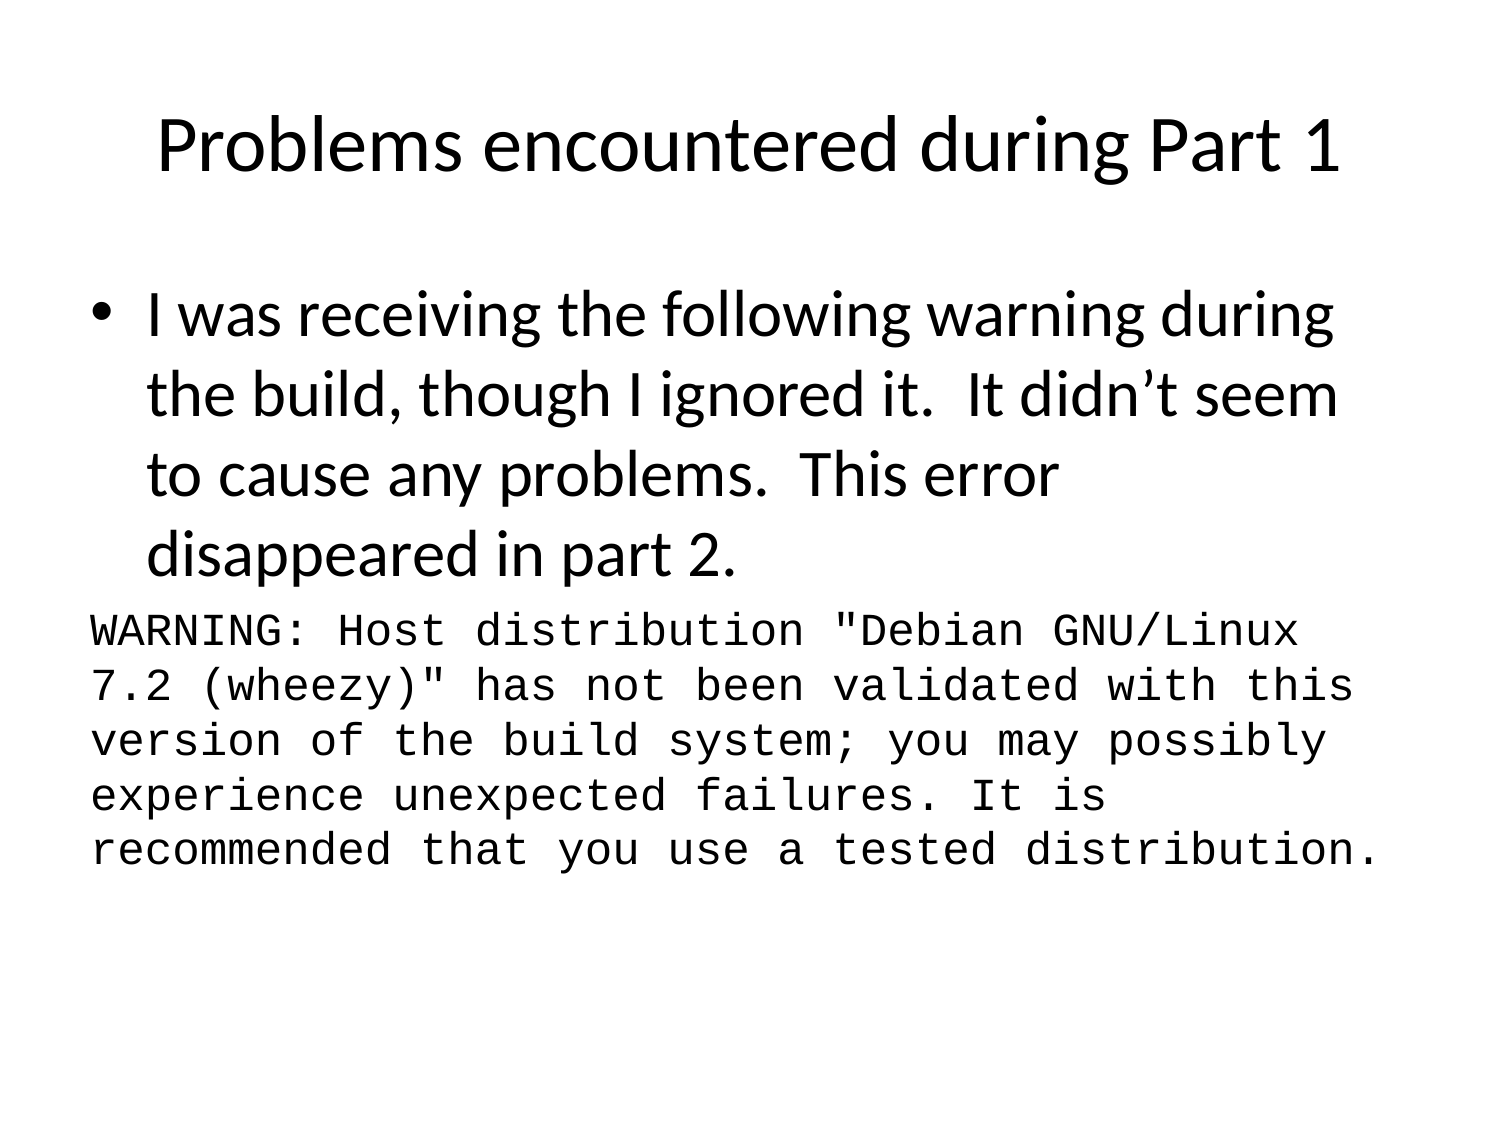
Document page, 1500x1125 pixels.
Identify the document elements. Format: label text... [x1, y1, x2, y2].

title Problems encountered during Part 1 [75, 45, 1425, 233]
list I was receiving the following warning during the build, though I ignored it. It didn’t seem to cause any problems. This error disappeared in part 2. WARNING: Host distribution "Debian GNU/Linux 7.2 (wheezy)" has not been validated with this version of the build system; you may possibly experience unexpected failures. It is recommended that you use a tested distribution. [75, 262, 1425, 1005]
